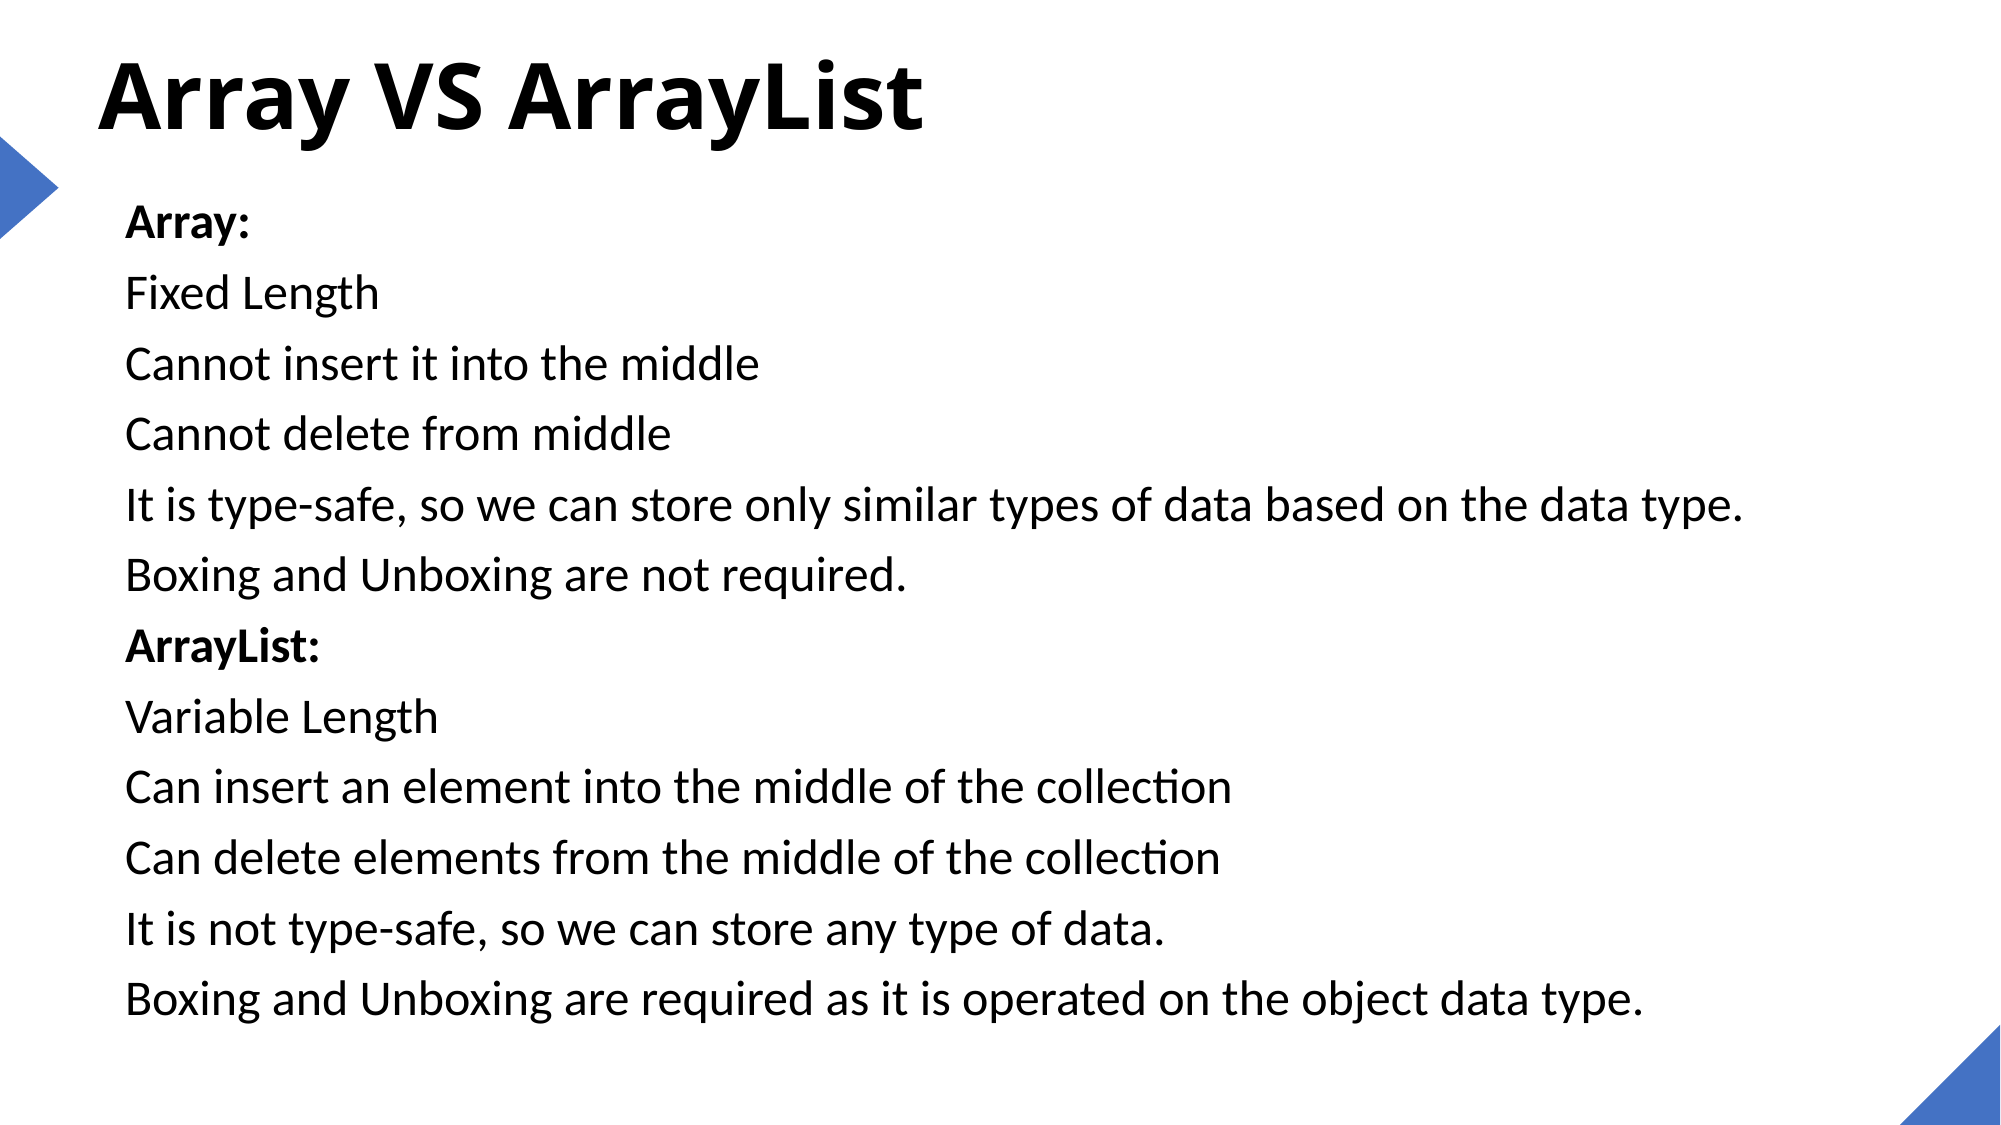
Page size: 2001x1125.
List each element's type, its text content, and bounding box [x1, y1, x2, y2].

title Array VS ArrayList [98, 50, 1564, 196]
list Array: Fixed Length Cannot insert it into the middle Cannot delete from middle It is type-safe, so we can store only similar types of data based on the data type. Boxing and Unboxing are not required. ArrayList: Variable Length Can insert an element into the middle of the collection Can delete elements from the middle of the collection It is not type-safe, so we can store any type of data. Boxing and Unboxing are required as it is operated on the object data type. [99, 195, 1949, 1075]
